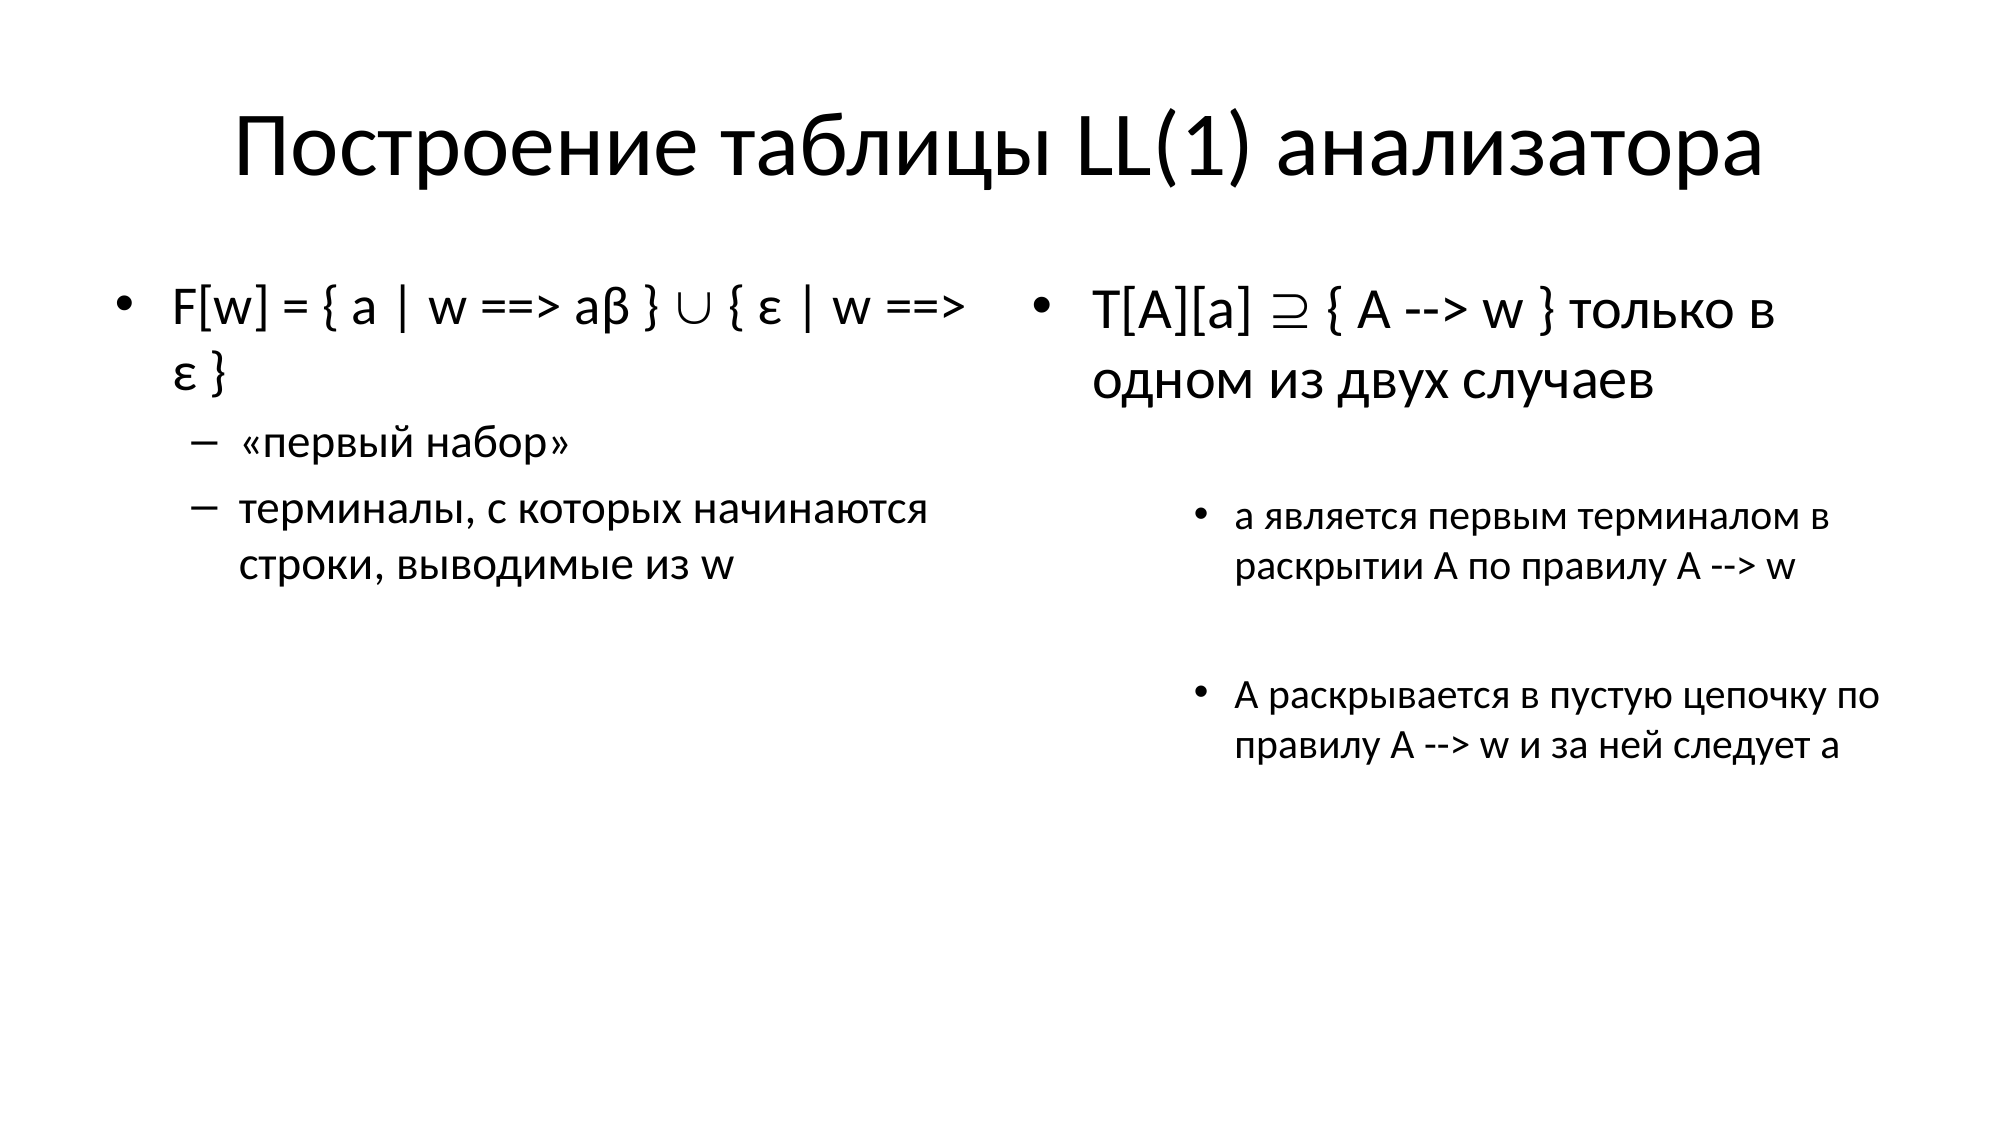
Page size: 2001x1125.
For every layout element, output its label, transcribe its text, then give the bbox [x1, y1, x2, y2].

list F[w] = { a | w ==> aβ }  { ε | w ==> ε } «первый набор» терминалы, с которых начинаются строки, выводимые из w N[A] = { a | S ==> αAaβ } «следующий набор» терминалы, которые могу следовать за цепочкой, выводимой из А [99, 262, 984, 1005]
title Построение таблицы LL(1) анализатора [99, 45, 1900, 233]
list T[A][a]  { A --> w } только в одном из двух случаев a  F[w] a является первым терминалом в раскрытии A по правилу A --> w ε  F[w] и a  N[A] A раскрывается в пустую цепочку по правилу A --> w и за ней следует a [1016, 262, 1900, 1005]
